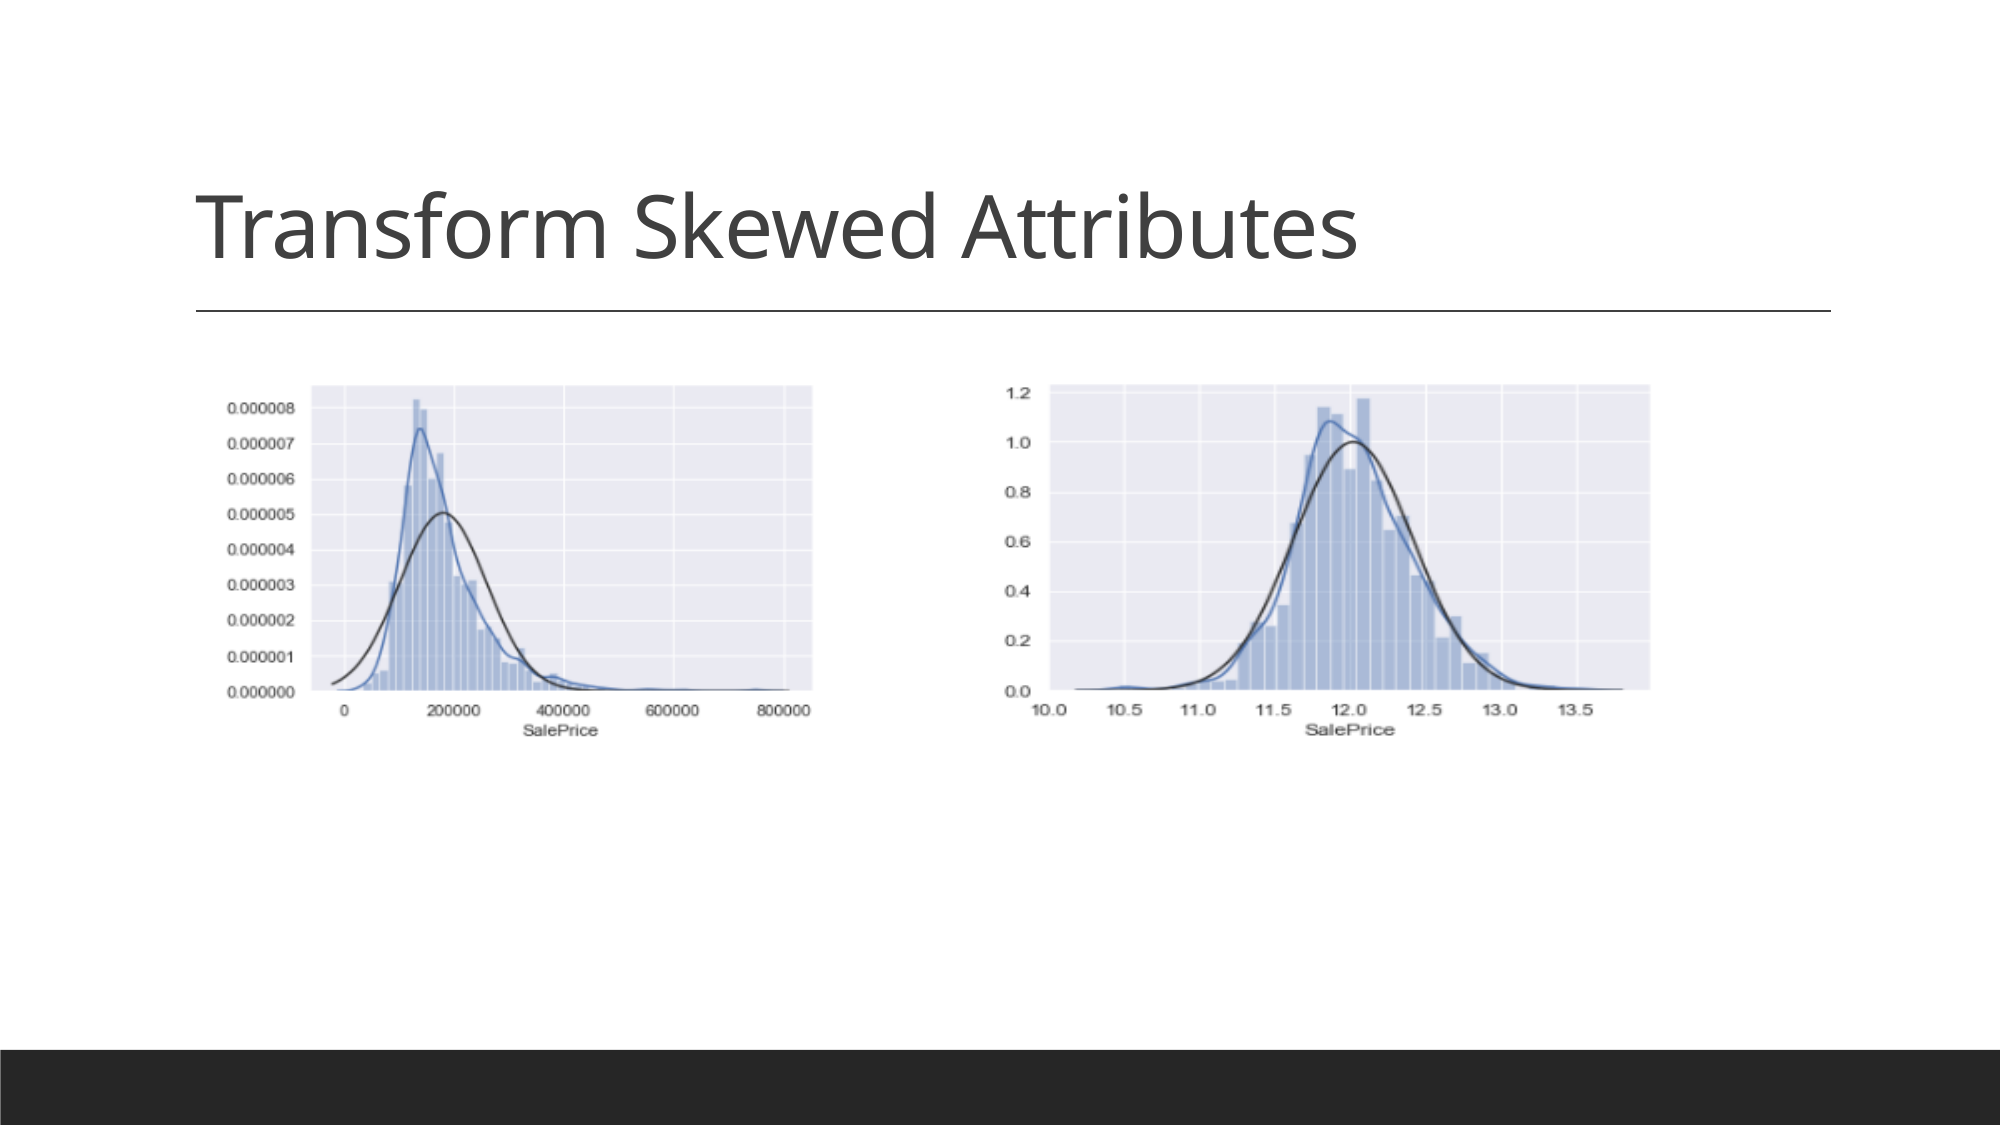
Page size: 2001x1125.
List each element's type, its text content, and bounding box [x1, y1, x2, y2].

picture [999, 383, 1653, 742]
title Transform Skewed Attributes [180, 47, 1830, 285]
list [219, 383, 816, 742]
